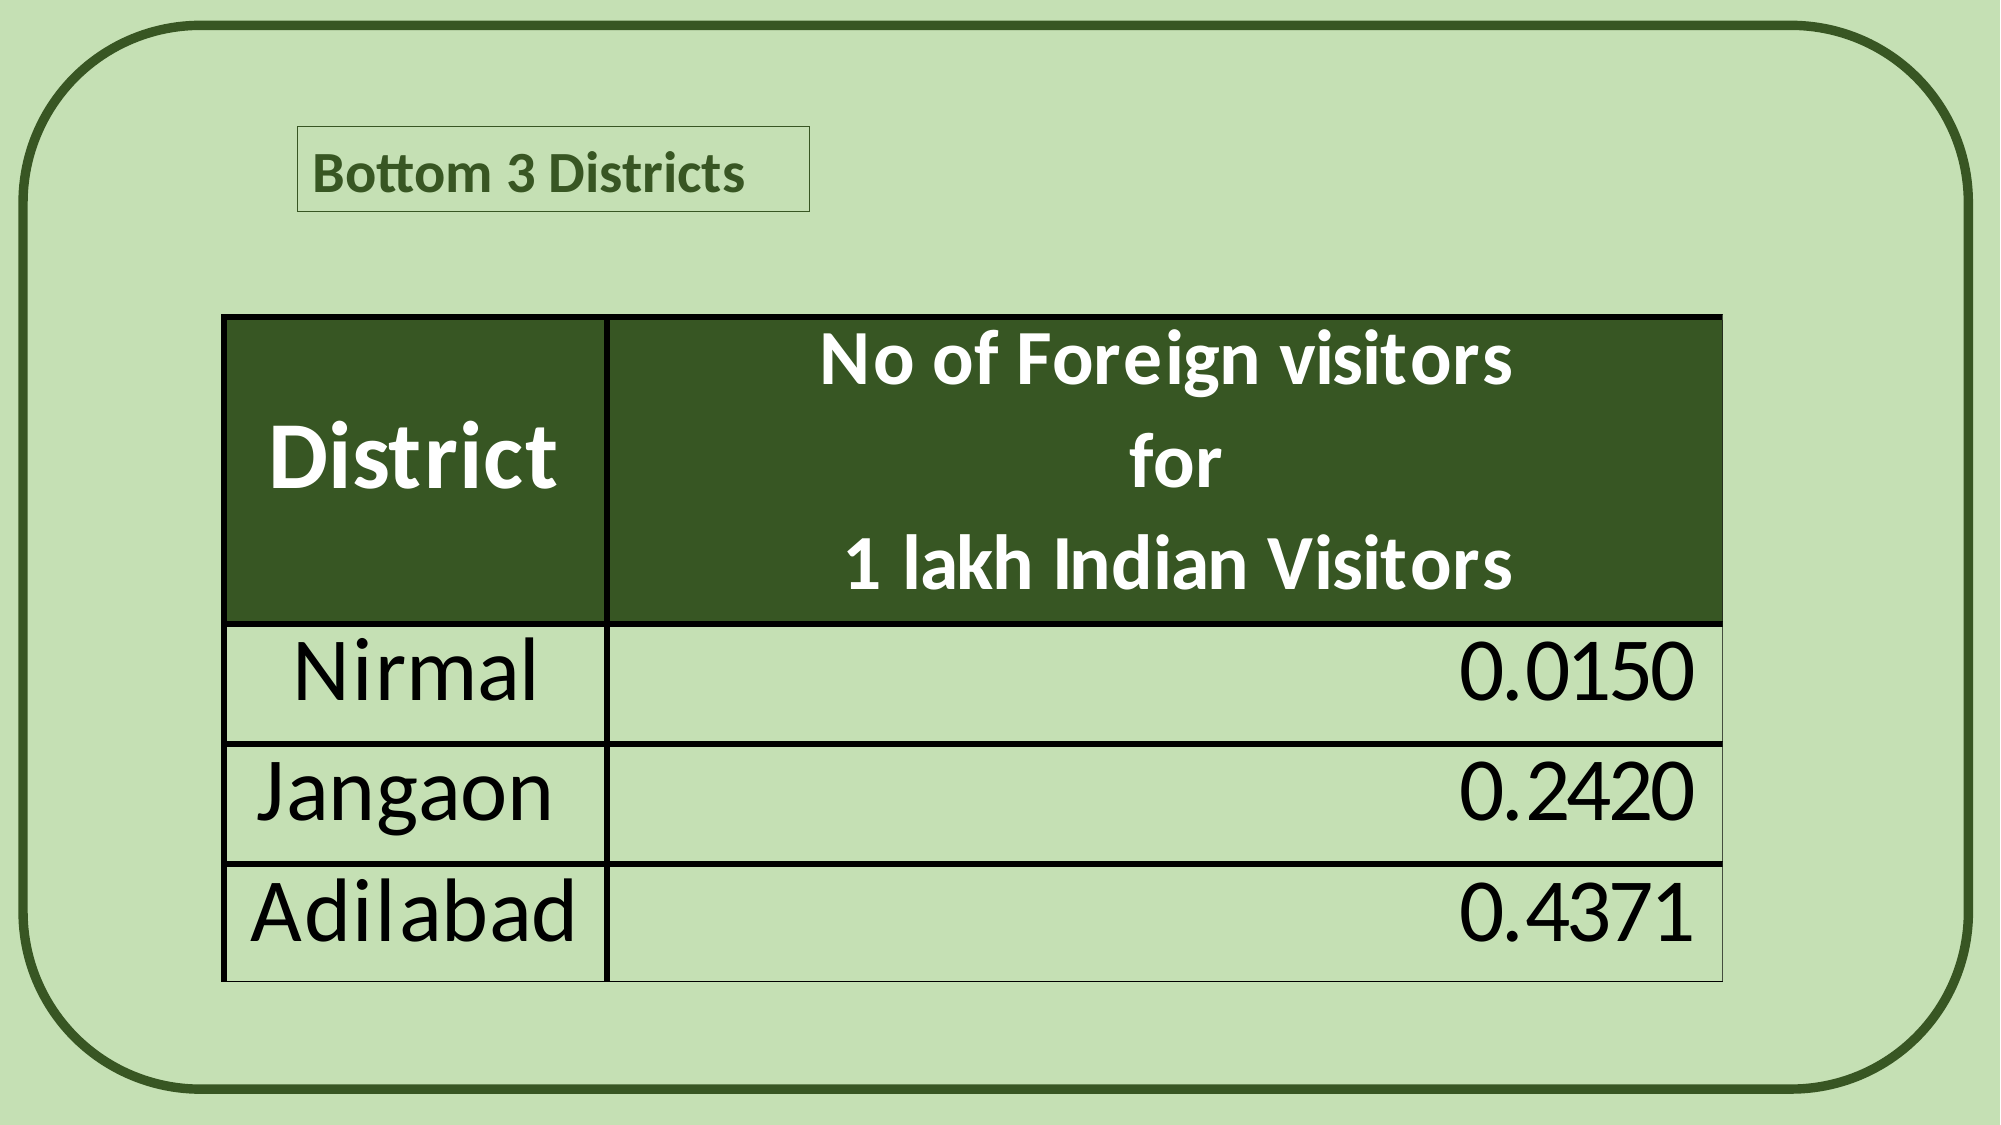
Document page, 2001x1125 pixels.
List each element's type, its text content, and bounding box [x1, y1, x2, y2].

text_box Bottom 3 Districts [297, 126, 810, 212]
picture [220, 314, 1729, 988]
text_box [21, 24, 1970, 1091]
